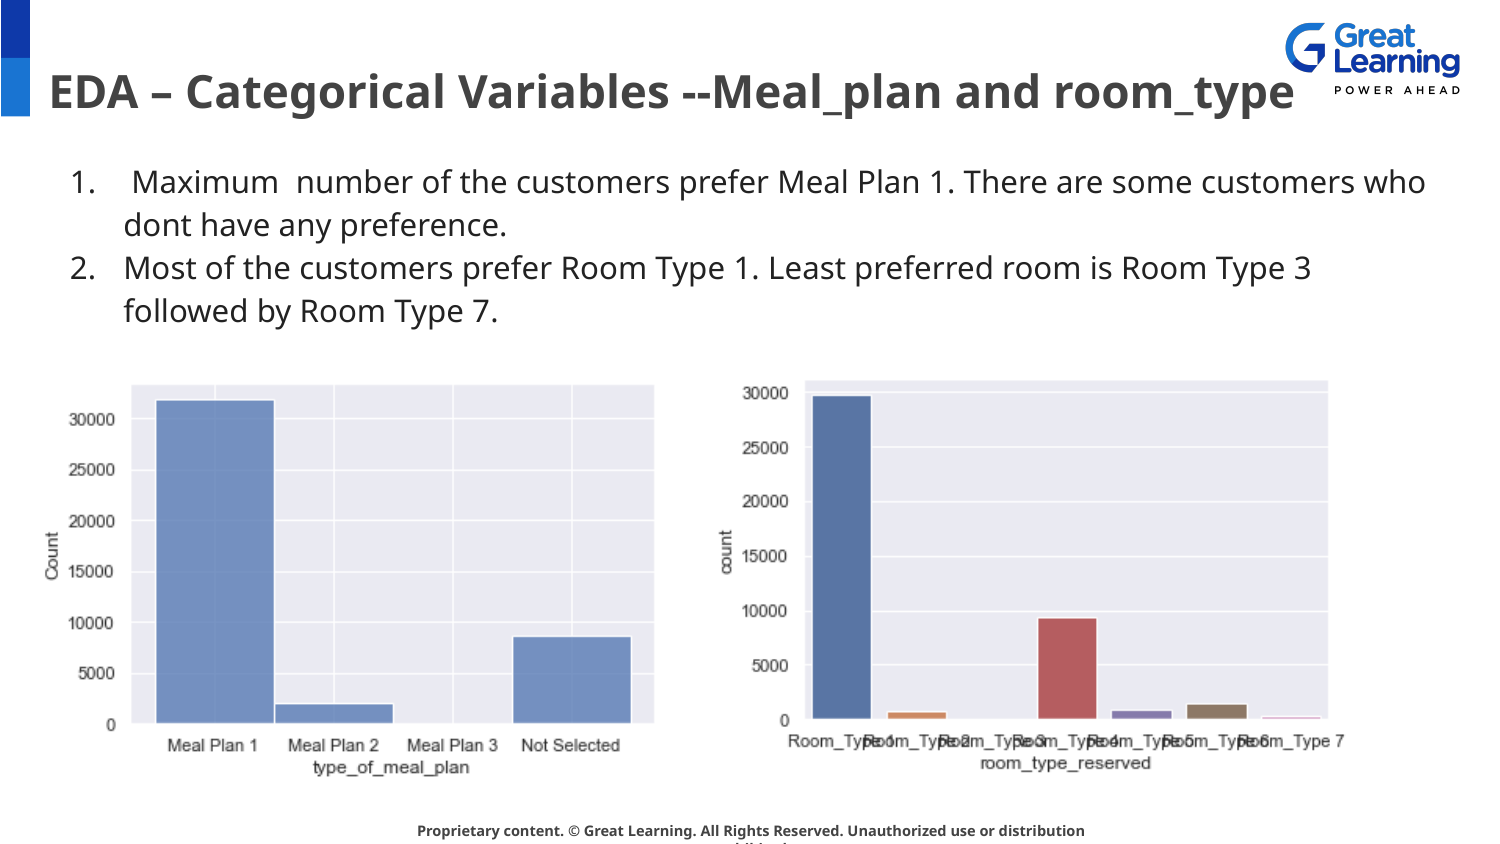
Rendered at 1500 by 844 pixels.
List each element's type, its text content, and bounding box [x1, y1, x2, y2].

picture [32, 367, 667, 797]
picture [716, 376, 1366, 788]
title EDA – Categorical Variables --Meal_plan and room_type [33, 47, 1431, 141]
picture [1258, 11, 1487, 106]
list Maximum number of the customers prefer Meal Plan 1. There are some customers who dont have any preference. Most of the customers prefer Room Type 1. Least preferred room is Room Type 3 followed by Room Type 7. [33, 141, 1449, 339]
